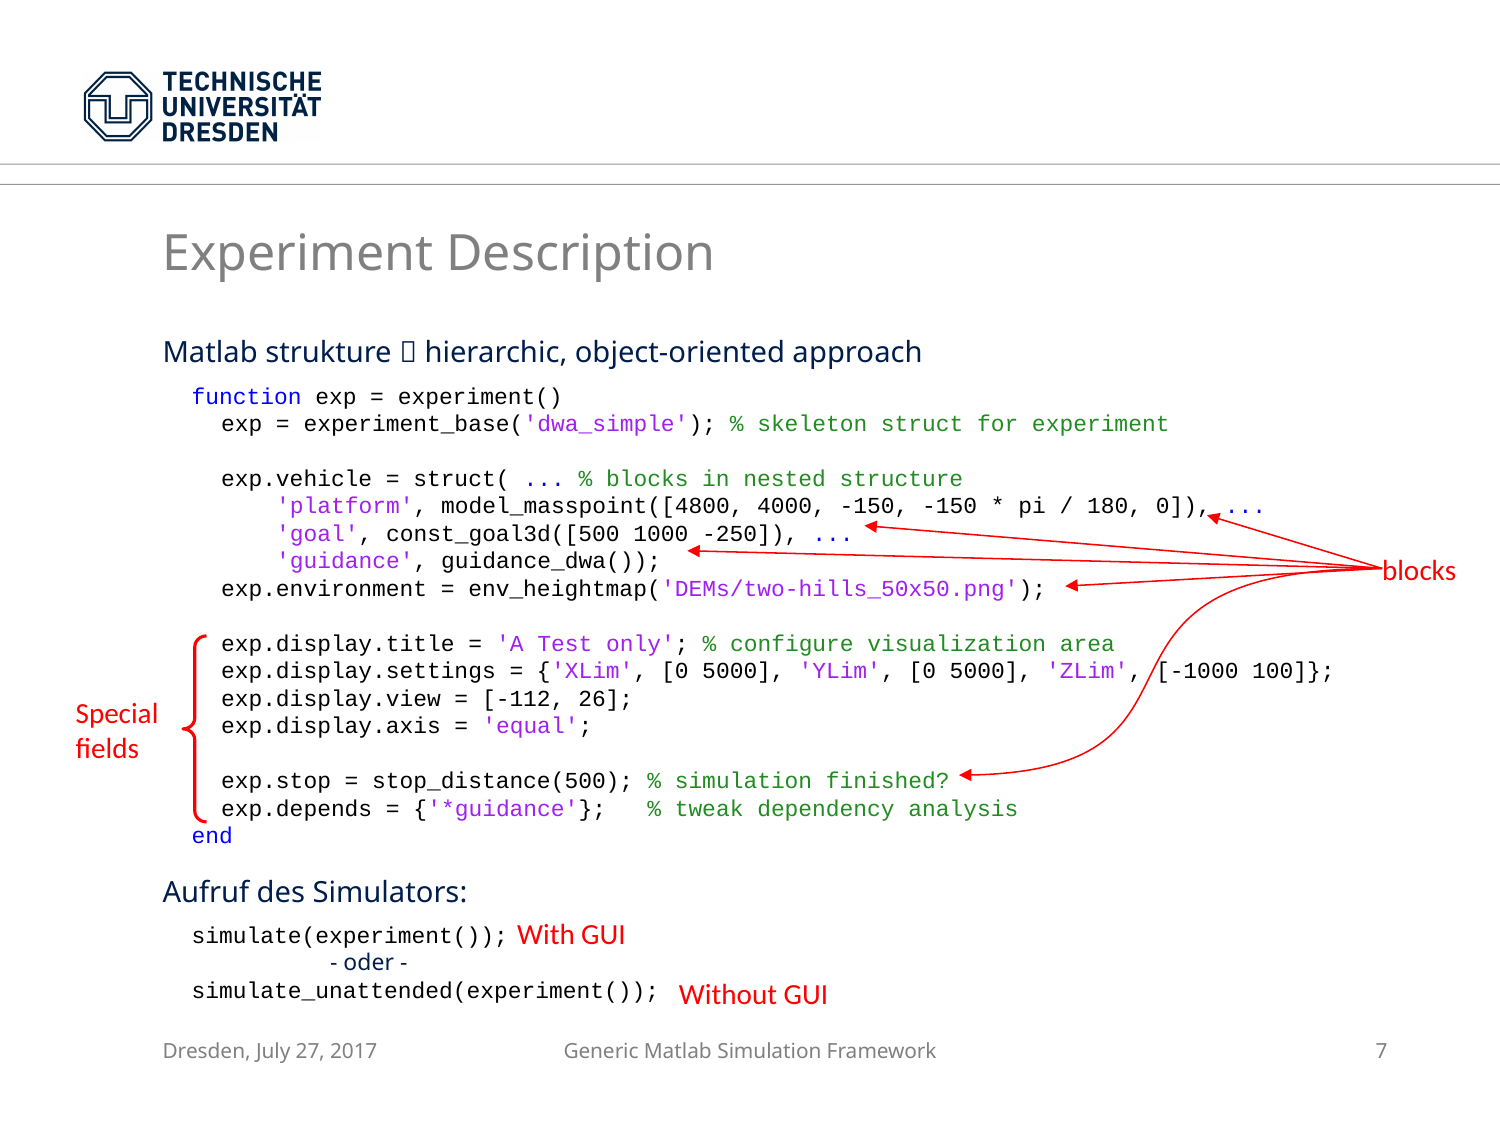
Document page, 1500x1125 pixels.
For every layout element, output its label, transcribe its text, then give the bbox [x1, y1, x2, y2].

text_box blocks [1387, 550, 1457, 586]
title Experiment Description [162, 212, 1394, 275]
text_box Generic Matlab Simulation Framework [512, 1037, 988, 1088]
text_box 7 [1074, 1037, 1388, 1075]
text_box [864, 525, 1382, 550]
text_box With GUI [516, 915, 626, 951]
text_box [182, 635, 207, 822]
text_box Dresden, July 27, 2017 [162, 1037, 500, 1082]
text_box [686, 550, 1382, 569]
list Matlab strukture  hierarchic, object-oriented approach function exp = experiment() exp = experiment_base('dwa_simple'); % skeleton struct for experiment exp.vehicle = struct( ... % blocks in nested structure 'platform', model_masspoint([4800, 4000, -150, -150 * pi / 180, 0]), ... 'goal', const_goal3d([500 1000 -250]), ... 'guidance', guidance_dwa()); exp.environment = env_heightmap('DEMs/two-hills_50x50.png'); exp.display.title = 'A Test only'; % configure visualization area exp.display.settings = {'XLim', [0 5000], 'YLim', [0 5000], 'ZLim', [-1000 100]}; exp.display.view = [-112, 26]; exp.display.axis = 'equal'; exp.stop = stop_distance(500); % simulation finished? exp.depends = {'*guidance'}; % tweak dependency analysis end Aufruf des Simulators: simulate(experiment()); - oder - simulate_unattended(experiment()); [162, 326, 1388, 1000]
text_box Without GUI [678, 975, 829, 1011]
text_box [1206, 514, 1382, 525]
text_box Special fields [75, 693, 166, 764]
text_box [958, 568, 1382, 776]
picture [83, 71, 321, 142]
